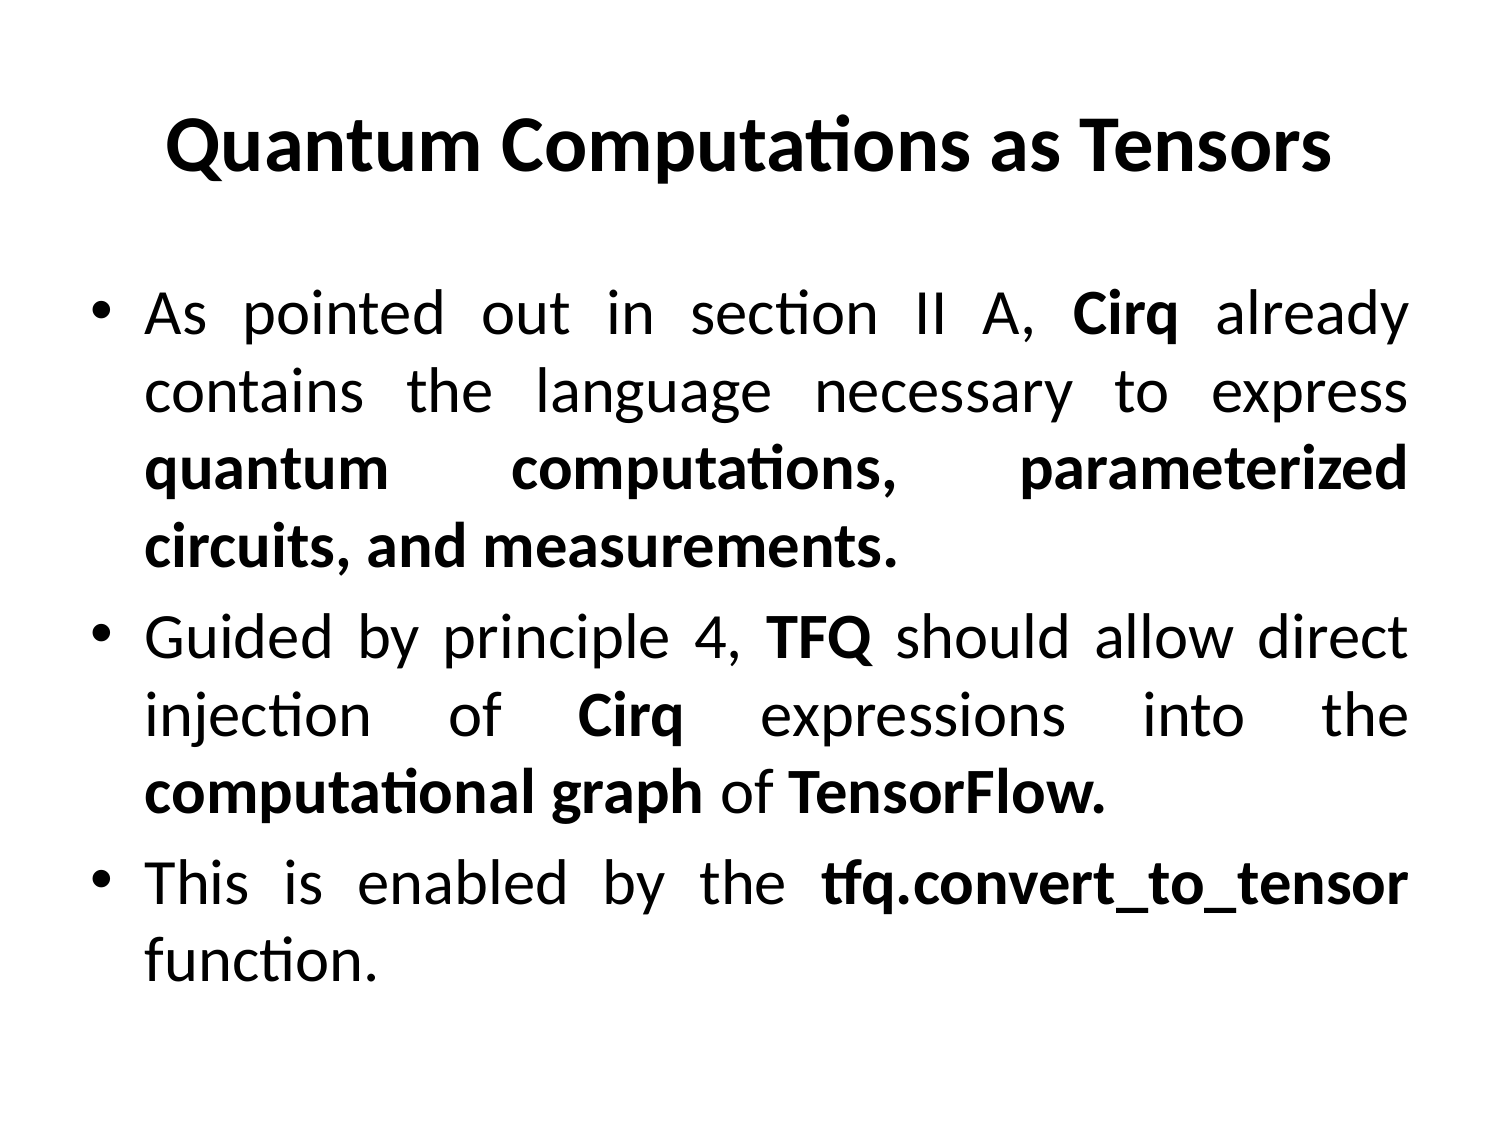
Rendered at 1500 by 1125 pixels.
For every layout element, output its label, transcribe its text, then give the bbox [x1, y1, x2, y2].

title Quantum Computations as Tensors [75, 45, 1425, 233]
list As pointed out in section II A, Cirq already contains the language necessary to express quantum computations, parameterized circuits, and measurements. Guided by principle 4, TFQ should allow direct injection of Cirq expressions into the computational graph of TensorFlow. This is enabled by the tfq.convert_to_tensor function. [75, 262, 1425, 1005]
